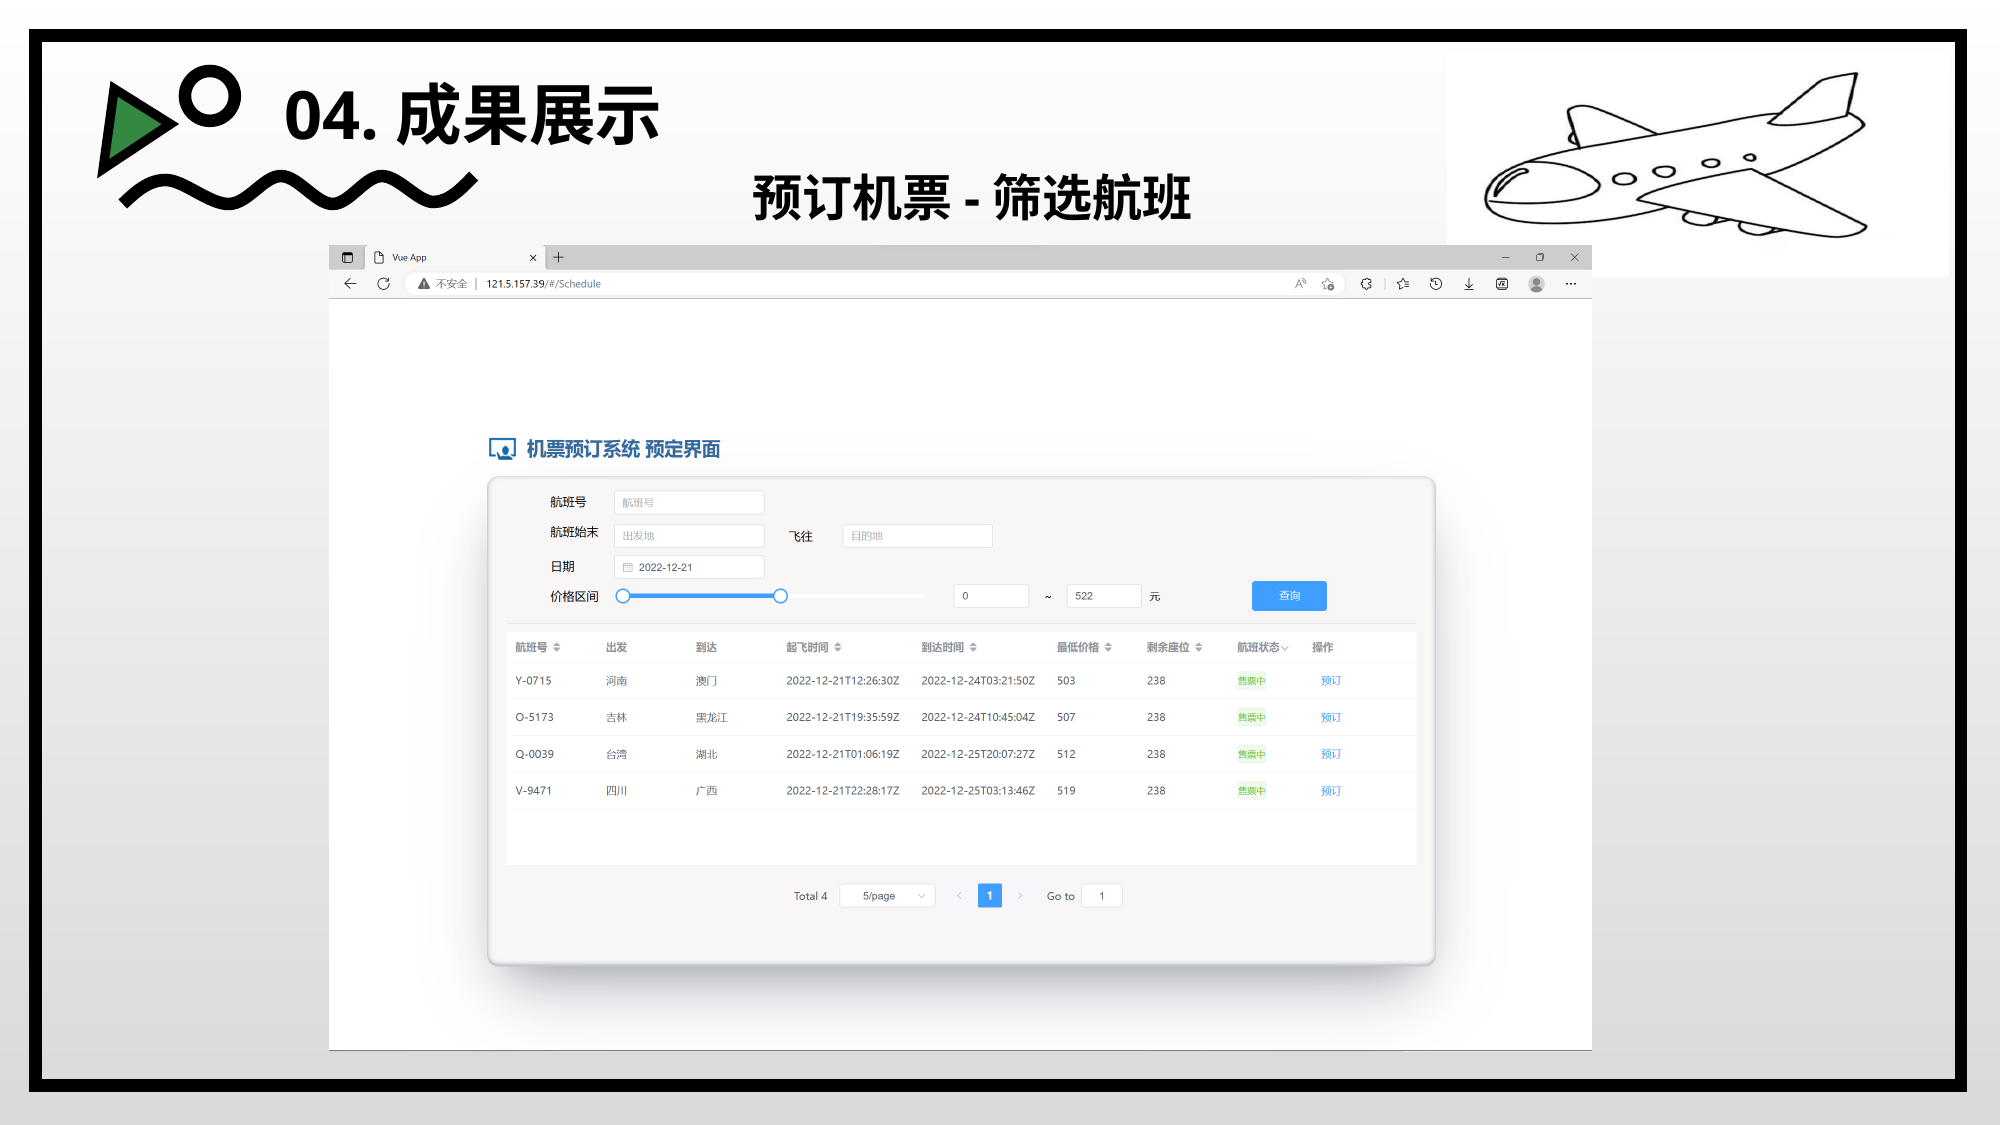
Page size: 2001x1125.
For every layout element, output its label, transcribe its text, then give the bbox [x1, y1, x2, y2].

text_box [101, 87, 173, 171]
text_box [35, 35, 1962, 1087]
text_box [183, 69, 236, 122]
text_box 04.成果展示 [269, 65, 678, 321]
text_box [122, 178, 269, 206]
picture [329, 52, 1949, 1052]
text_box 预订机票-筛选航班 [737, 158, 1280, 234]
